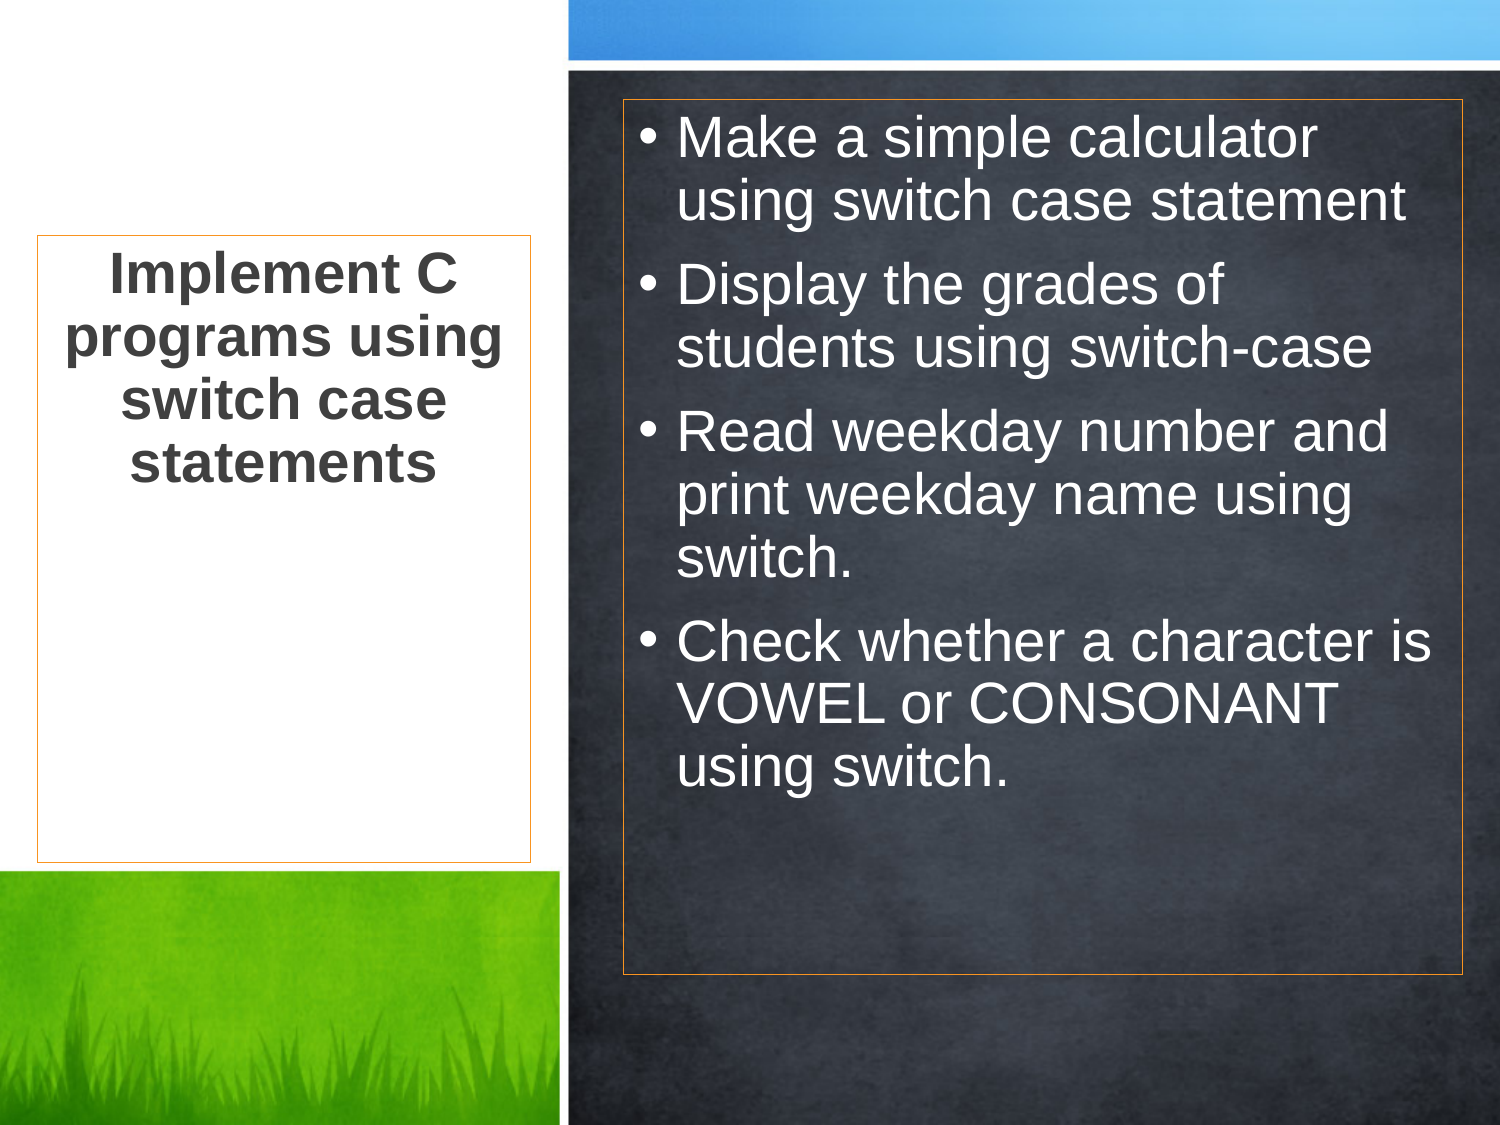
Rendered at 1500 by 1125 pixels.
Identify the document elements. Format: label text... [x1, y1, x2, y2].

list Make a simple calculator using switch case statement Display the grades of students using switch-case Read weekday number and print weekday name using switch. Check whether a character is VOWEL or CONSONANT using switch. [623, 99, 1463, 975]
picture [0, 0, 1500, 1125]
list Implement C programs using switch case statements [37, 235, 531, 863]
